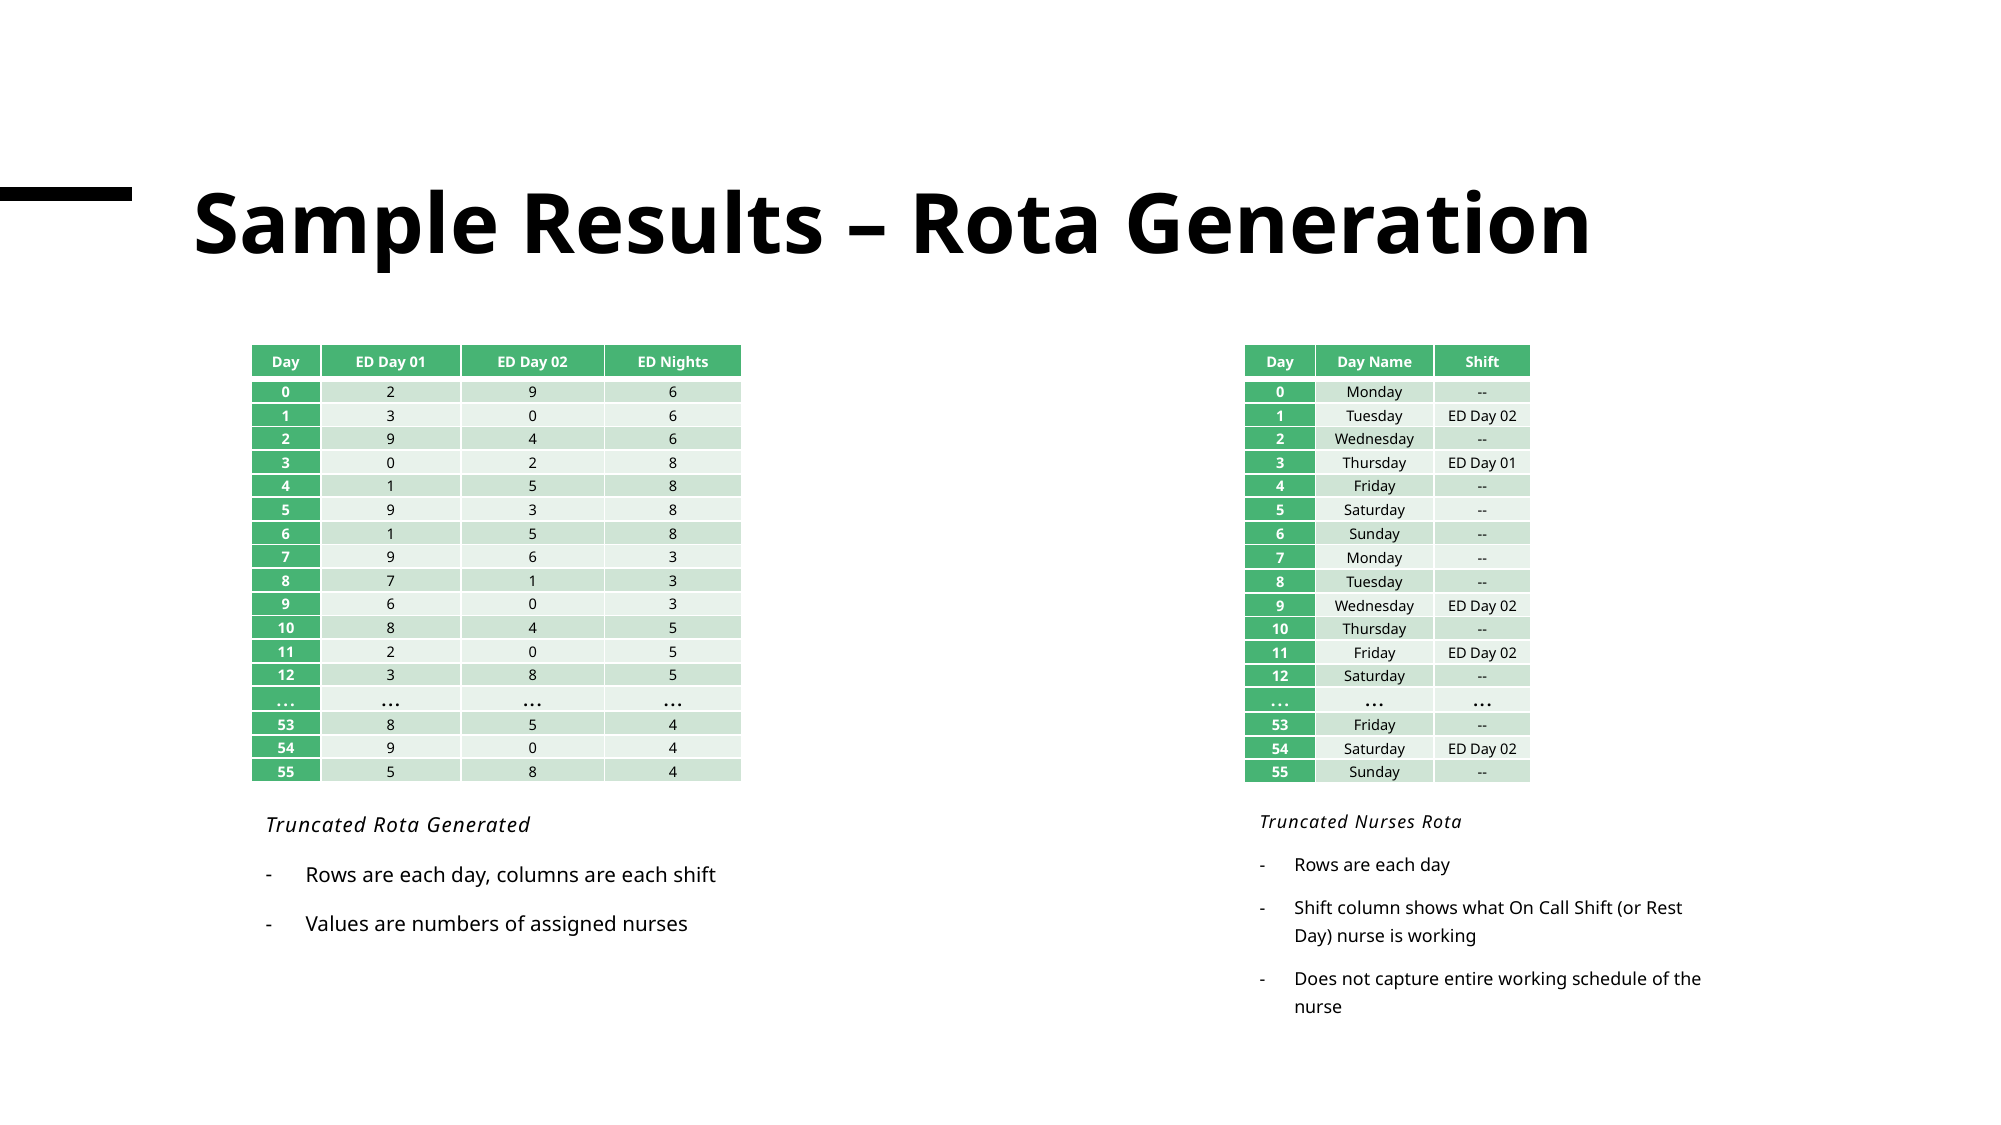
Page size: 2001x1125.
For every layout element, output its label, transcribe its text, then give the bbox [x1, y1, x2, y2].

title Sample Results – Rota Generation [178, 178, 1801, 280]
table_cell 0 [252, 382, 320, 402]
table_header Shift [1435, 345, 1530, 376]
table_cell 1 [1245, 404, 1315, 426]
table_cell 0 [322, 451, 460, 473]
table_cell Saturday [1316, 498, 1433, 520]
table_header ED Day 02 [462, 345, 604, 376]
table_cell Sunday [1316, 760, 1433, 782]
table_cell 0 [462, 593, 604, 615]
table_cell 4 [605, 712, 741, 734]
table_cell 8 [322, 712, 460, 734]
table_cell -- [1435, 545, 1530, 568]
table_cell 8 [605, 451, 741, 473]
table_cell 3 [1245, 451, 1315, 473]
table_cell 1 [252, 404, 320, 426]
table_cell 5 [462, 475, 604, 496]
table_cell 6 [605, 427, 741, 449]
table_cell 3 [252, 451, 320, 473]
table_cell ED Day 02 [1435, 641, 1530, 663]
table_cell -- [1435, 665, 1530, 686]
table_cell 4 [462, 616, 604, 638]
table_cell Saturday [1316, 737, 1433, 758]
list Truncated Rota Generated Rows are each day, columns are each shift Values are numbers of assigned nurses [250, 796, 742, 965]
table_cell ED Day 01 [1435, 451, 1530, 473]
table_cell 3 [462, 498, 604, 520]
table_cell 11 [252, 640, 320, 662]
table_header Day Name [1316, 345, 1433, 376]
list Truncated Nurses Rota Rows are each day Shift column shows what On Call Shift (or Rest Day) nurse is working Does not capture entire working schedule of the nurse [1244, 796, 1736, 1028]
table_cell 3 [605, 569, 741, 591]
table_cell -- [1435, 498, 1530, 520]
table_cell 12 [252, 664, 320, 685]
table_cell 9 [322, 498, 460, 520]
table_cell 2 [462, 451, 604, 473]
table_cell 9 [252, 593, 320, 615]
table_cell Friday [1316, 641, 1433, 663]
table_cell 5 [1245, 498, 1315, 520]
table_cell Wednesday [1316, 594, 1433, 616]
table_cell 8 [462, 759, 604, 781]
table_cell Friday [1316, 713, 1433, 735]
table_cell 9 [462, 382, 604, 402]
table_cell 2 [322, 640, 460, 662]
table_cell 5 [462, 712, 604, 734]
table_cell ... [462, 687, 604, 710]
table_cell 5 [605, 616, 741, 638]
table_cell 9 [322, 545, 460, 567]
table_cell -- [1435, 427, 1530, 449]
table_cell 8 [605, 498, 741, 520]
table_cell -- [1435, 617, 1530, 639]
table_cell 6 [605, 382, 741, 402]
table_cell 0 [1245, 382, 1315, 402]
table_cell Wednesday [1316, 427, 1433, 449]
table_cell 3 [322, 664, 460, 685]
table_cell Monday [1316, 545, 1433, 568]
table_cell 8 [462, 664, 604, 685]
table_cell 7 [252, 545, 320, 567]
table_cell 3 [605, 545, 741, 567]
table_cell 5 [605, 664, 741, 685]
table_cell ... [1435, 688, 1530, 711]
table_cell 4 [1245, 475, 1315, 496]
table_cell 2 [322, 382, 460, 402]
table_cell 0 [462, 404, 604, 426]
table_cell 2 [252, 427, 320, 449]
table_cell 10 [252, 616, 320, 638]
table_cell 6 [605, 404, 741, 426]
table_cell Saturday [1316, 665, 1433, 686]
table_cell Tuesday [1316, 404, 1433, 426]
table_cell 2 [1245, 427, 1315, 449]
table_cell ... [252, 687, 320, 710]
table_cell 9 [322, 427, 460, 449]
table_cell -- [1435, 760, 1530, 782]
table_cell 1 [322, 522, 460, 544]
table_cell 6 [462, 545, 604, 567]
table_cell ... [1316, 688, 1433, 711]
table_cell ED Day 02 [1435, 737, 1530, 758]
table_cell ... [322, 687, 460, 710]
table_cell Sunday [1316, 522, 1433, 544]
table_cell 8 [322, 616, 460, 638]
table_cell 54 [252, 736, 320, 757]
table_cell 8 [252, 569, 320, 591]
table_cell ... [1245, 688, 1315, 711]
table_header ED Day 01 [322, 345, 460, 376]
table_cell 53 [252, 712, 320, 734]
table_cell Thursday [1316, 451, 1433, 473]
table_cell Thursday [1316, 617, 1433, 639]
table_cell 0 [462, 736, 604, 757]
table_cell -- [1435, 382, 1530, 402]
table_cell 4 [252, 475, 320, 496]
table_cell 53 [1245, 713, 1315, 735]
table_header Day [252, 345, 320, 376]
table_cell 1 [462, 569, 604, 591]
table_cell -- [1435, 713, 1530, 735]
table_cell 4 [462, 427, 604, 449]
table_cell 5 [252, 498, 320, 520]
table_cell 9 [1245, 594, 1315, 616]
table_cell 3 [322, 404, 460, 426]
table_cell 3 [605, 593, 741, 615]
table_cell 6 [1245, 522, 1315, 544]
table_cell 6 [252, 522, 320, 544]
table_header ED Nights [605, 345, 741, 376]
table_cell 55 [1245, 760, 1315, 782]
table_cell 8 [605, 522, 741, 544]
table_cell 11 [1245, 641, 1315, 663]
table_cell 9 [322, 736, 460, 757]
table_cell -- [1435, 475, 1530, 496]
table_cell 12 [1245, 665, 1315, 686]
table_cell -- [1435, 522, 1530, 544]
table_cell 0 [462, 640, 604, 662]
table_cell 8 [605, 475, 741, 496]
table_cell 6 [322, 593, 460, 615]
table_cell 5 [605, 640, 741, 662]
table_cell Tuesday [1316, 570, 1433, 592]
table_cell ED Day 02 [1435, 594, 1530, 616]
table_cell 8 [1245, 570, 1315, 592]
table_cell Monday [1316, 382, 1433, 402]
table_cell 5 [322, 759, 460, 781]
table_cell 4 [605, 736, 741, 757]
table_cell 1 [322, 475, 460, 496]
table_cell ... [605, 687, 741, 710]
table_cell 55 [252, 759, 320, 781]
table_cell 4 [605, 759, 741, 781]
table_cell -- [1435, 570, 1530, 592]
table_cell 54 [1245, 737, 1315, 758]
table_cell 7 [1245, 545, 1315, 568]
table_cell 7 [322, 569, 460, 591]
table_cell 10 [1245, 617, 1315, 639]
table_header Day [1245, 345, 1315, 376]
table_cell ED Day 02 [1435, 404, 1530, 426]
table_cell 5 [462, 522, 604, 544]
table_cell Friday [1316, 475, 1433, 496]
